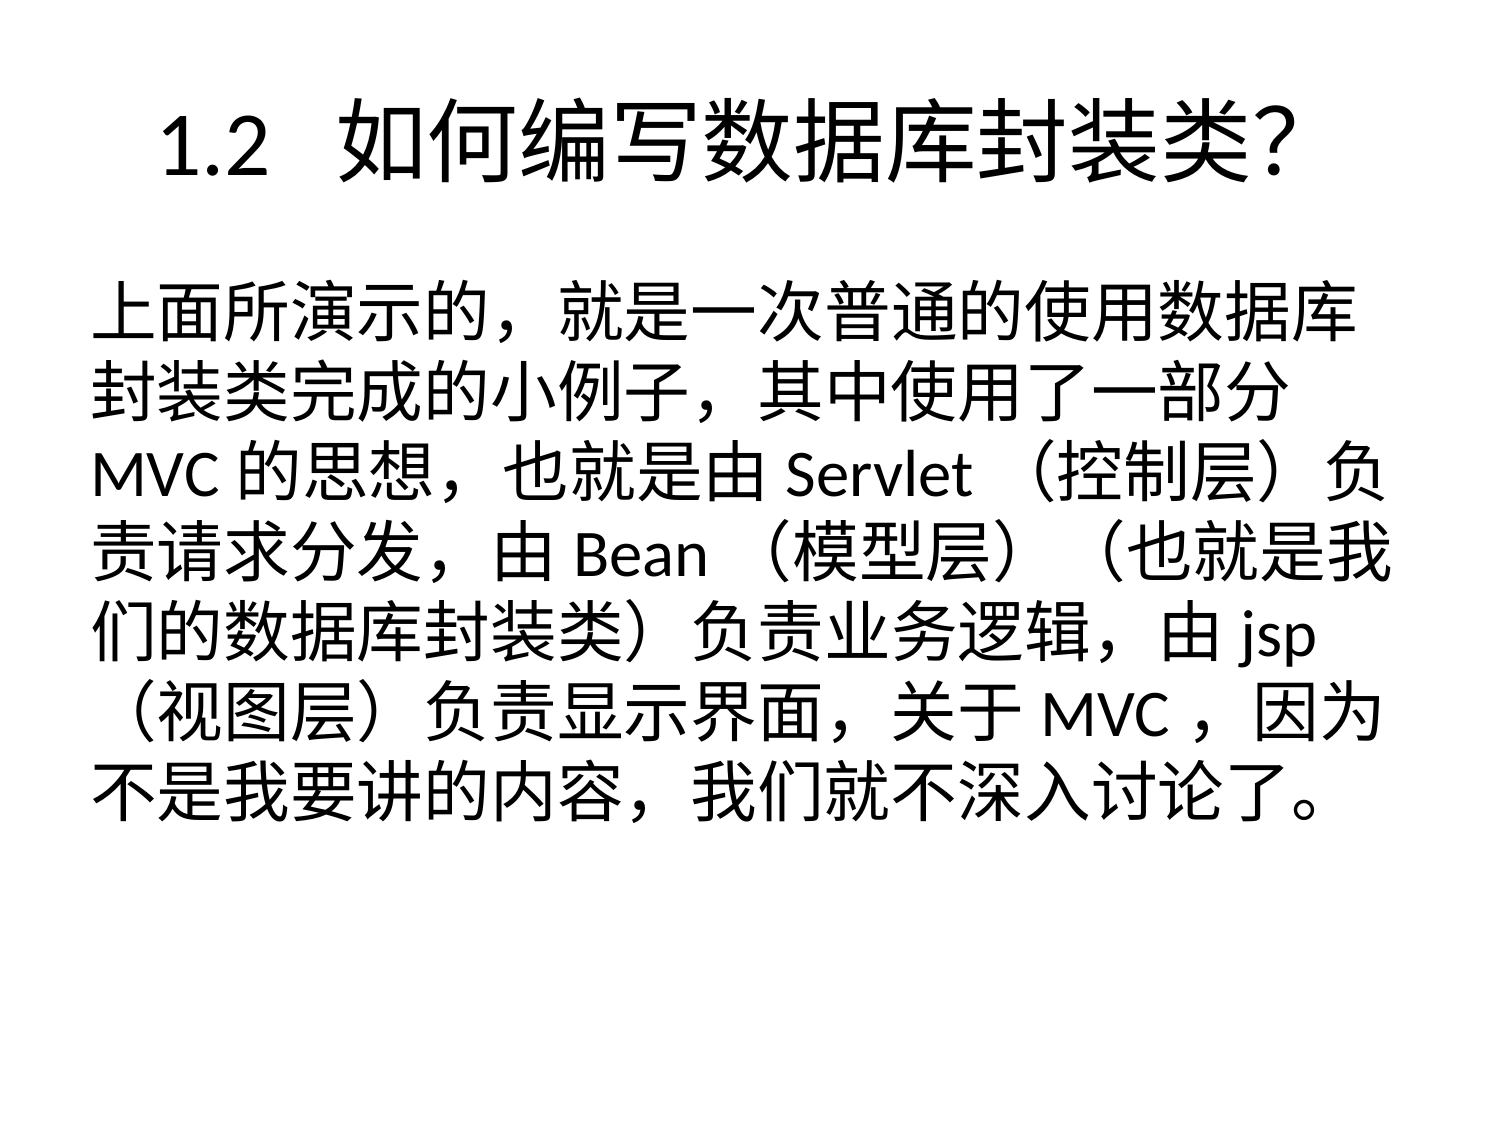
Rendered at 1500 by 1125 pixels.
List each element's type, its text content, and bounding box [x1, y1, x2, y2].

list 上面所演示的，就是一次普通的使用数据库封装类完成的小例子，其中使用了一部分MVC的思想，也就是由Servlet（控制层）负责请求分发，由Bean（模型层）（也就是我们的数据库封装类）负责业务逻辑，由jsp（视图层）负责显示界面，关于MVC，因为不是我要讲的内容，我们就不深入讨论了。 [75, 262, 1425, 1005]
title 1.2 如何编写数据库封装类？ [75, 45, 1425, 233]
